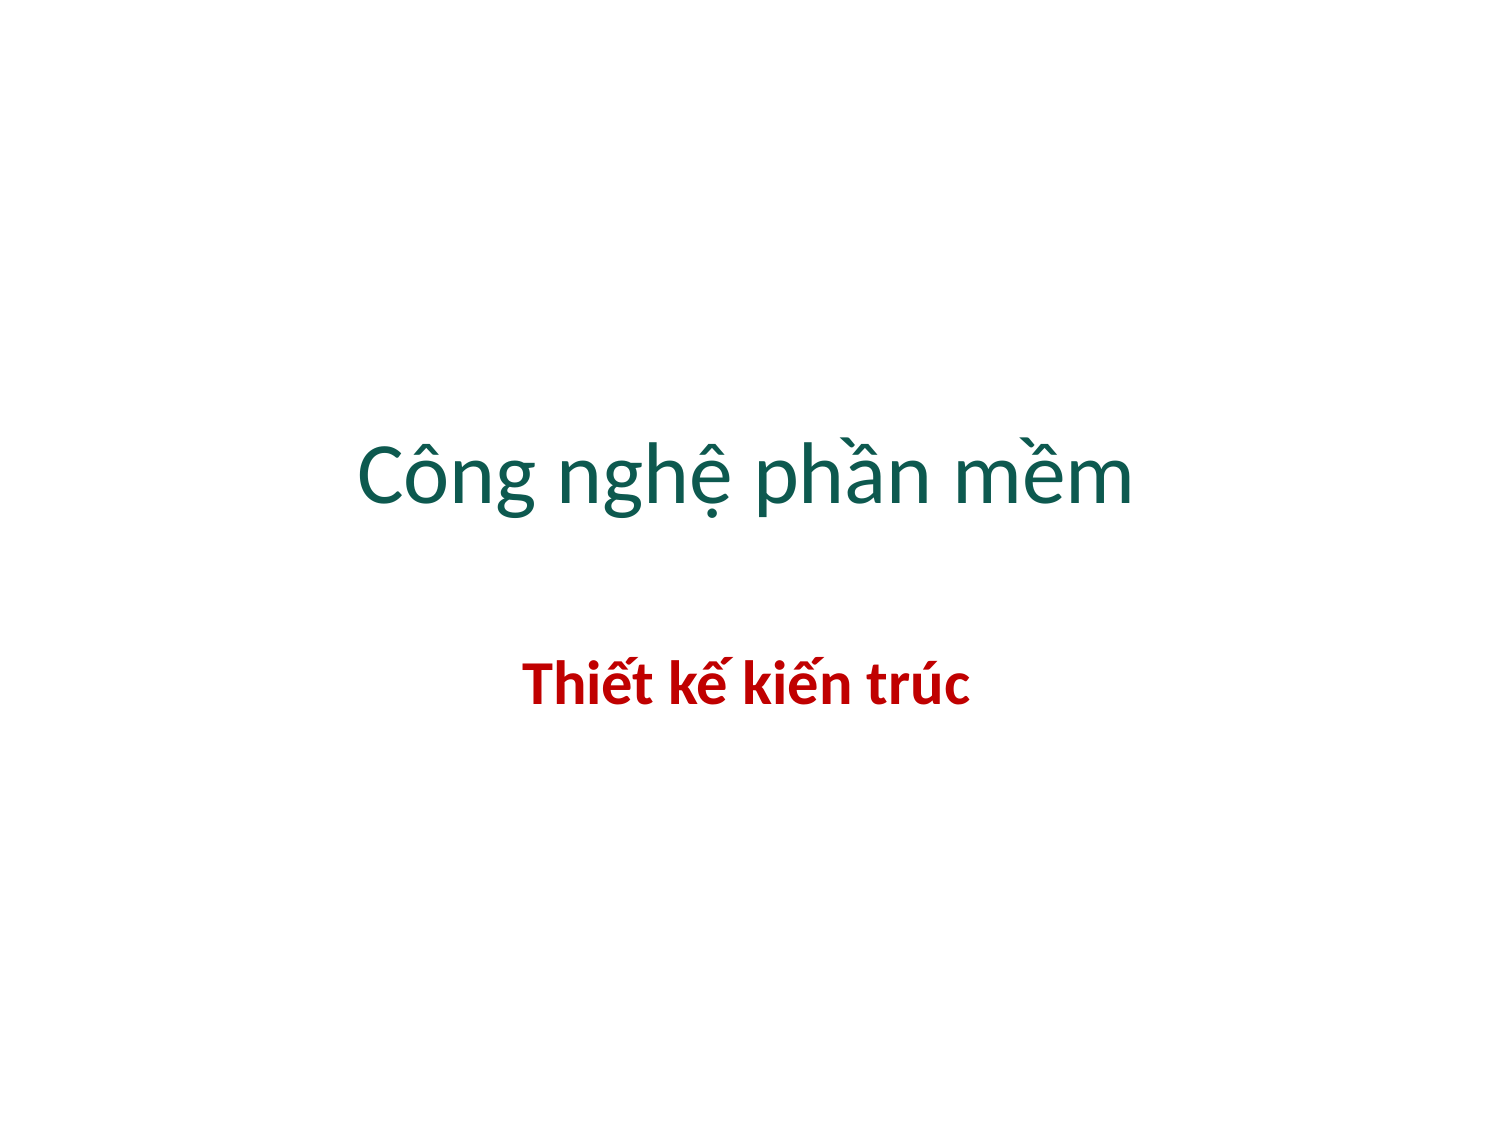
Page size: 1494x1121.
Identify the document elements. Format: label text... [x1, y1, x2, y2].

subtitle Thiết kế kiến trúc [223, 634, 1270, 922]
title Công nghệ phần mềm [111, 347, 1382, 589]
